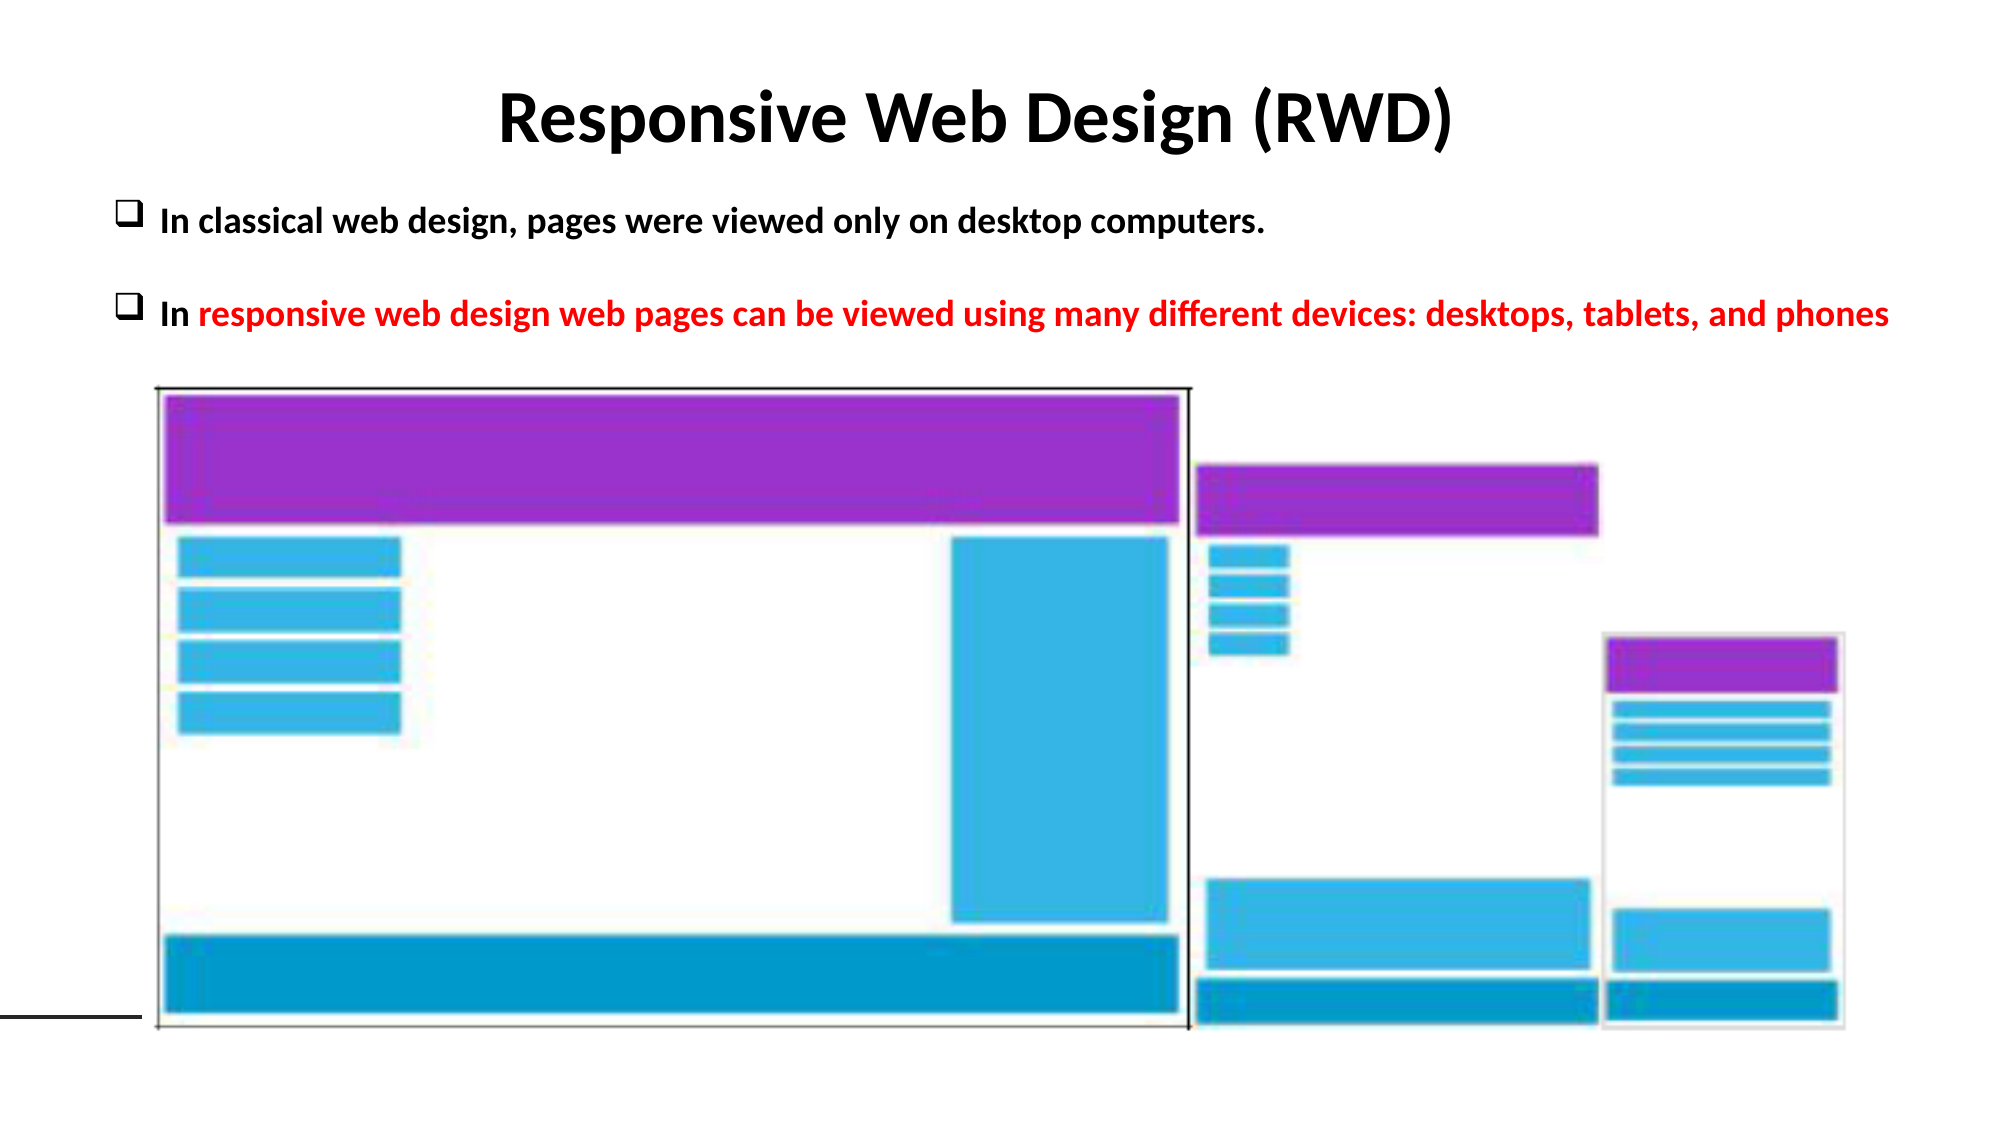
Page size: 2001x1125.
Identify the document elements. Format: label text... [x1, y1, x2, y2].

text_box Responsive Web Design (RWD) [483, 60, 1471, 166]
picture [142, 368, 1881, 1051]
text_box In classical web design, pages were viewed only on desktop computers. In responsive web design web pages can be viewed using many different devices: desktops, tablets, and phones [98, 166, 2000, 342]
